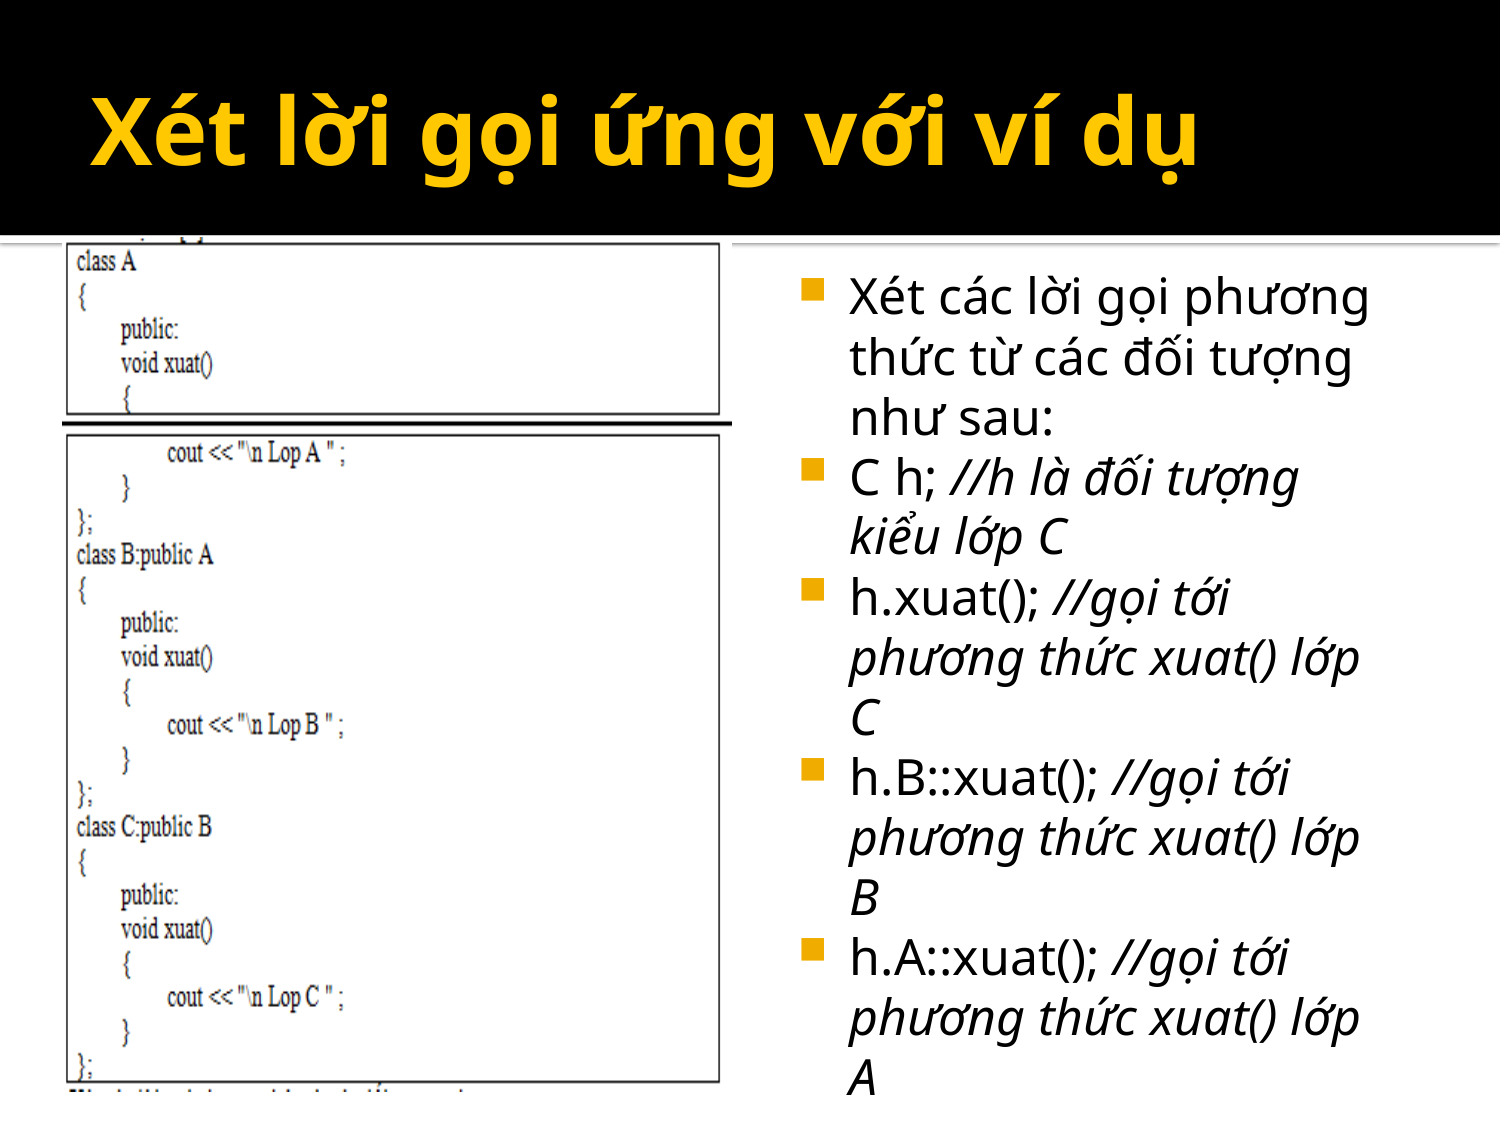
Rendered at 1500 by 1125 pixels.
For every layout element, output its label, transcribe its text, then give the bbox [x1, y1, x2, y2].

list Xét các lời gọi phương thức từ các đối tượng như sau: C h; //h là đối tượng kiểu lớp C h.xuat(); //gọi tới phương thức xuat() lớp C h.B::xuat(); //gọi tới phương thức xuat() lớp B h.A::xuat(); //gọi tới phương thức xuat() lớp A [768, 249, 1413, 1063]
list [62, 237, 732, 1092]
title Xét lời gọi ứng với ví dụ [75, 24, 1425, 231]
